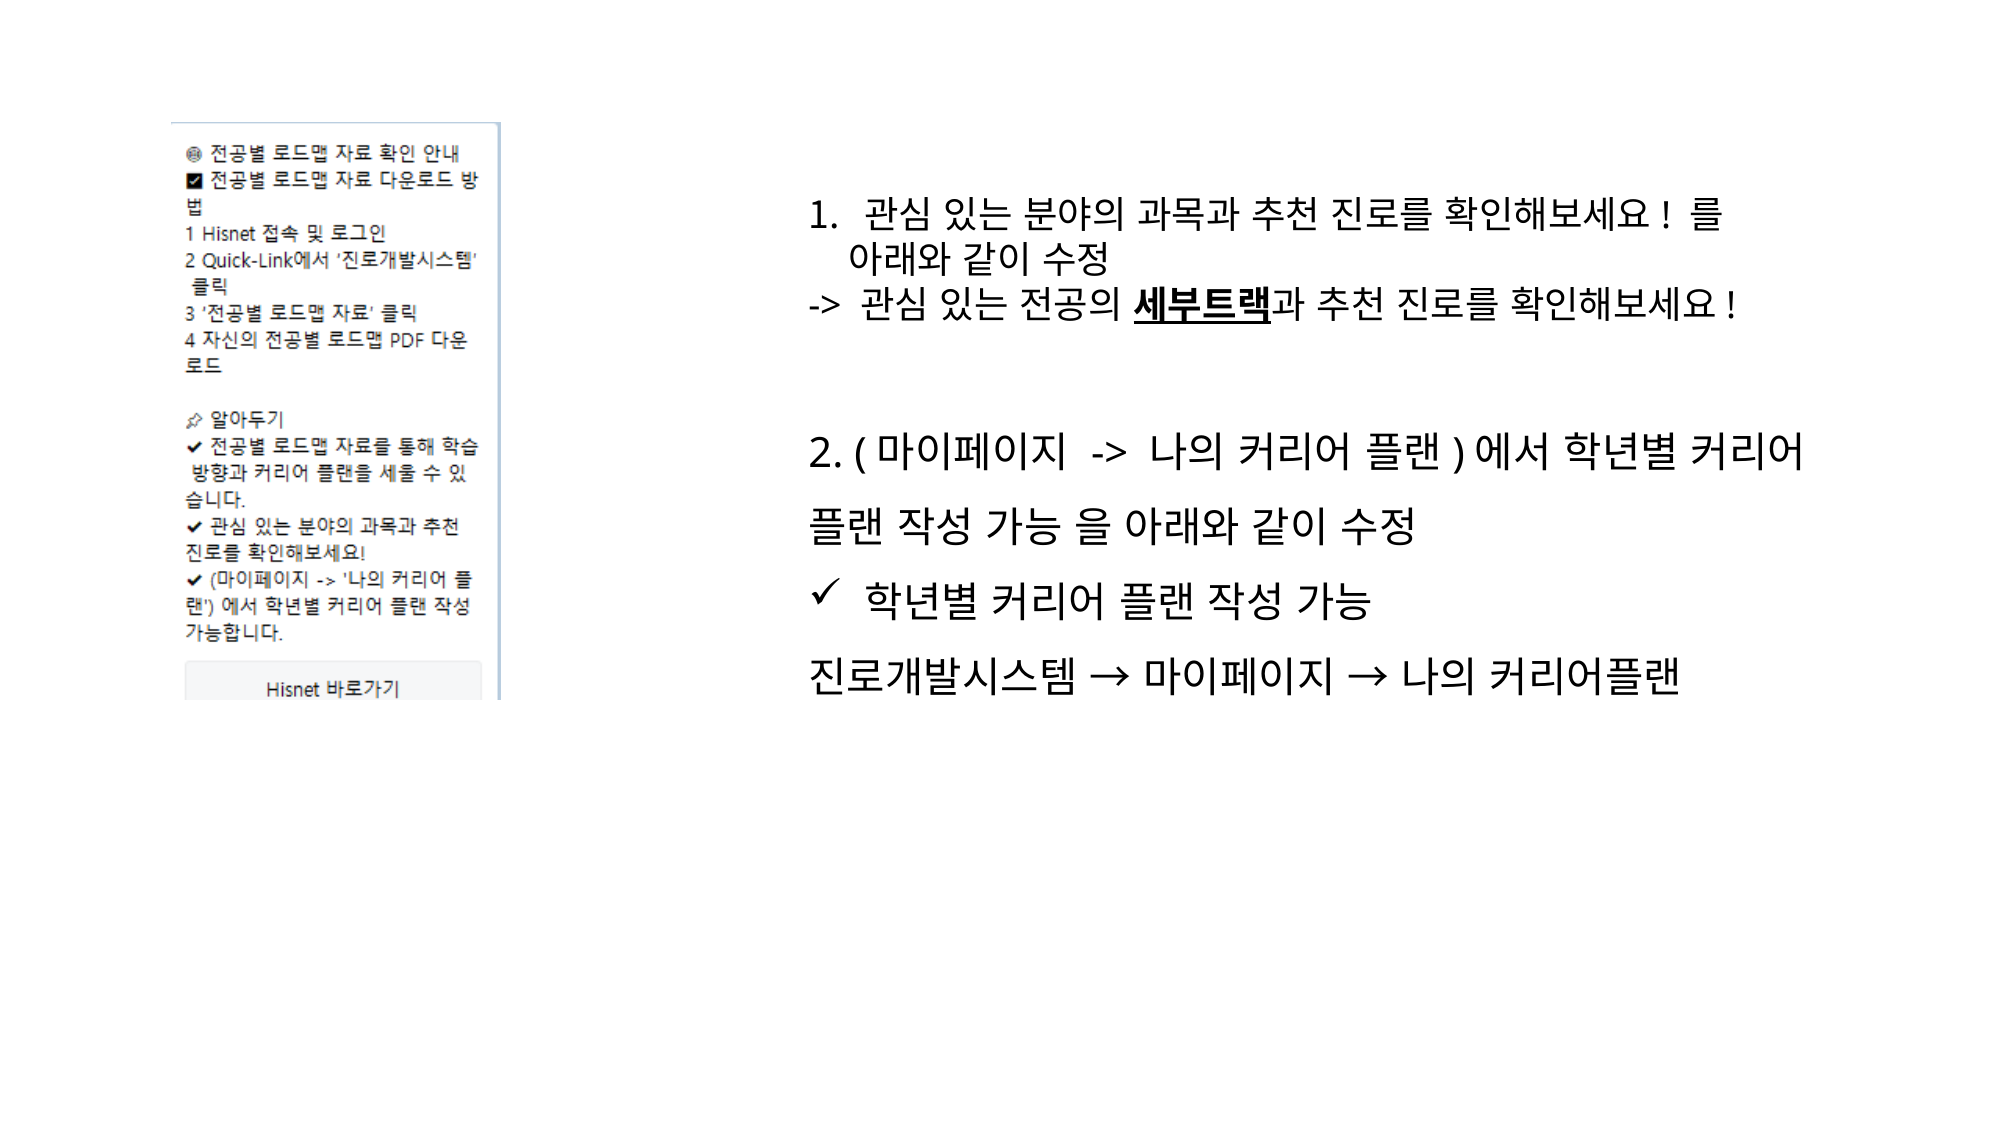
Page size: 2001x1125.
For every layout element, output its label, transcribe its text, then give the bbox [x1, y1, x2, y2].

text_box 관심 있는 분야의 과목과 추천 진로를 확인해보세요! 를 아래와 같이 수정 -> 관심 있는 전공의 세부트랙과 추천 진로를 확인해보세요! 2. (마이페이지 -> 나의 커리어 플랜)에서 학년별 커리어 플랜 작성 가능 을 아래와 같이 수정 학년별 커리어 플랜 작성 가능 진로개발시스템 → 마이페이지 → 나의 커리어플랜 [793, 149, 1872, 743]
picture [170, 122, 501, 700]
